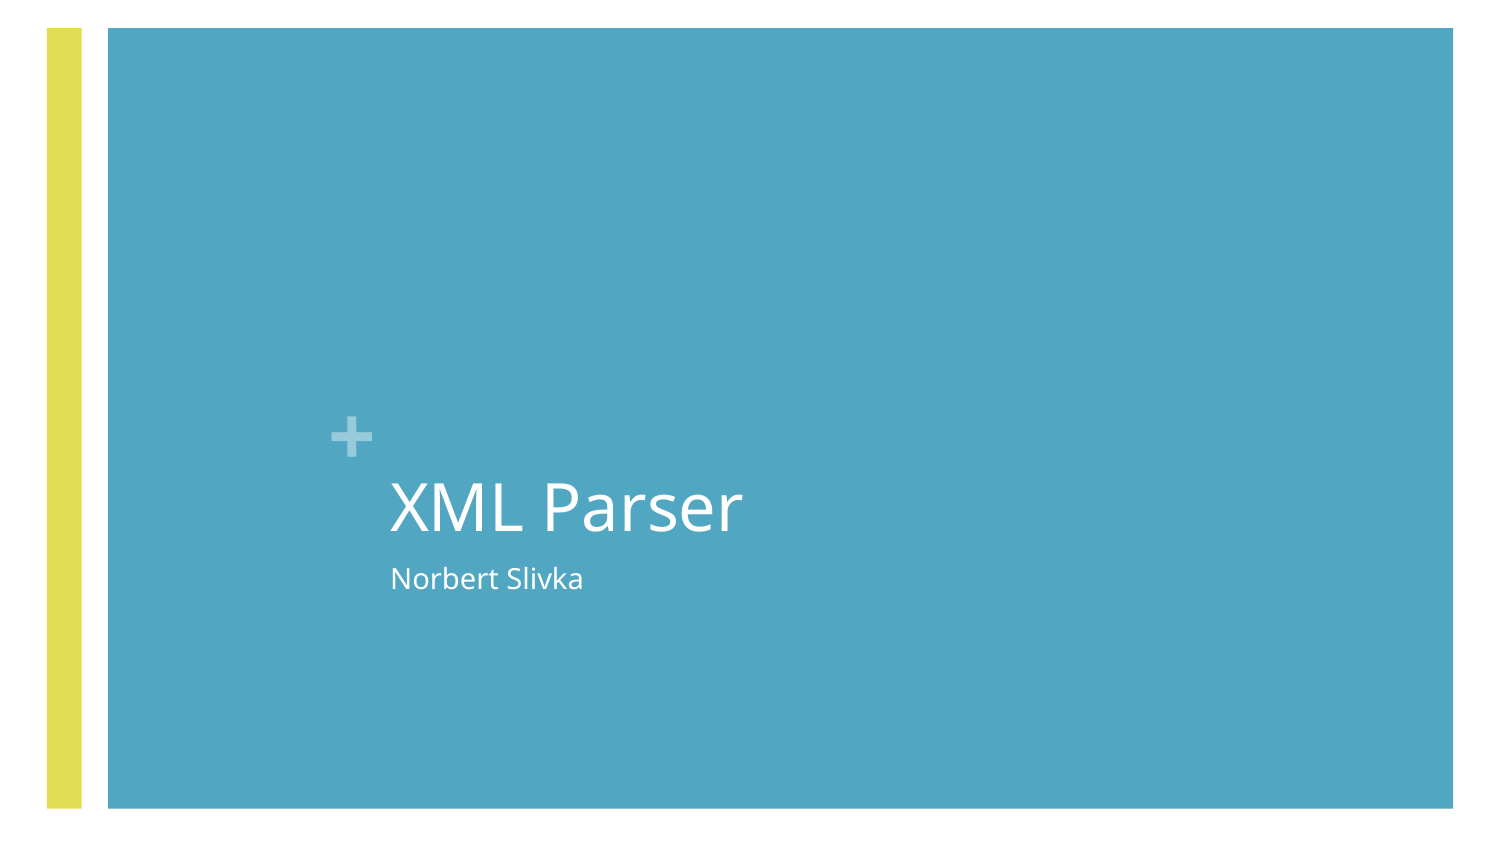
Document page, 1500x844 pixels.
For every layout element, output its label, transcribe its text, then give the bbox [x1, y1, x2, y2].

title XML Parser [375, 384, 1300, 552]
list Norbert Slivka [375, 553, 1300, 738]
